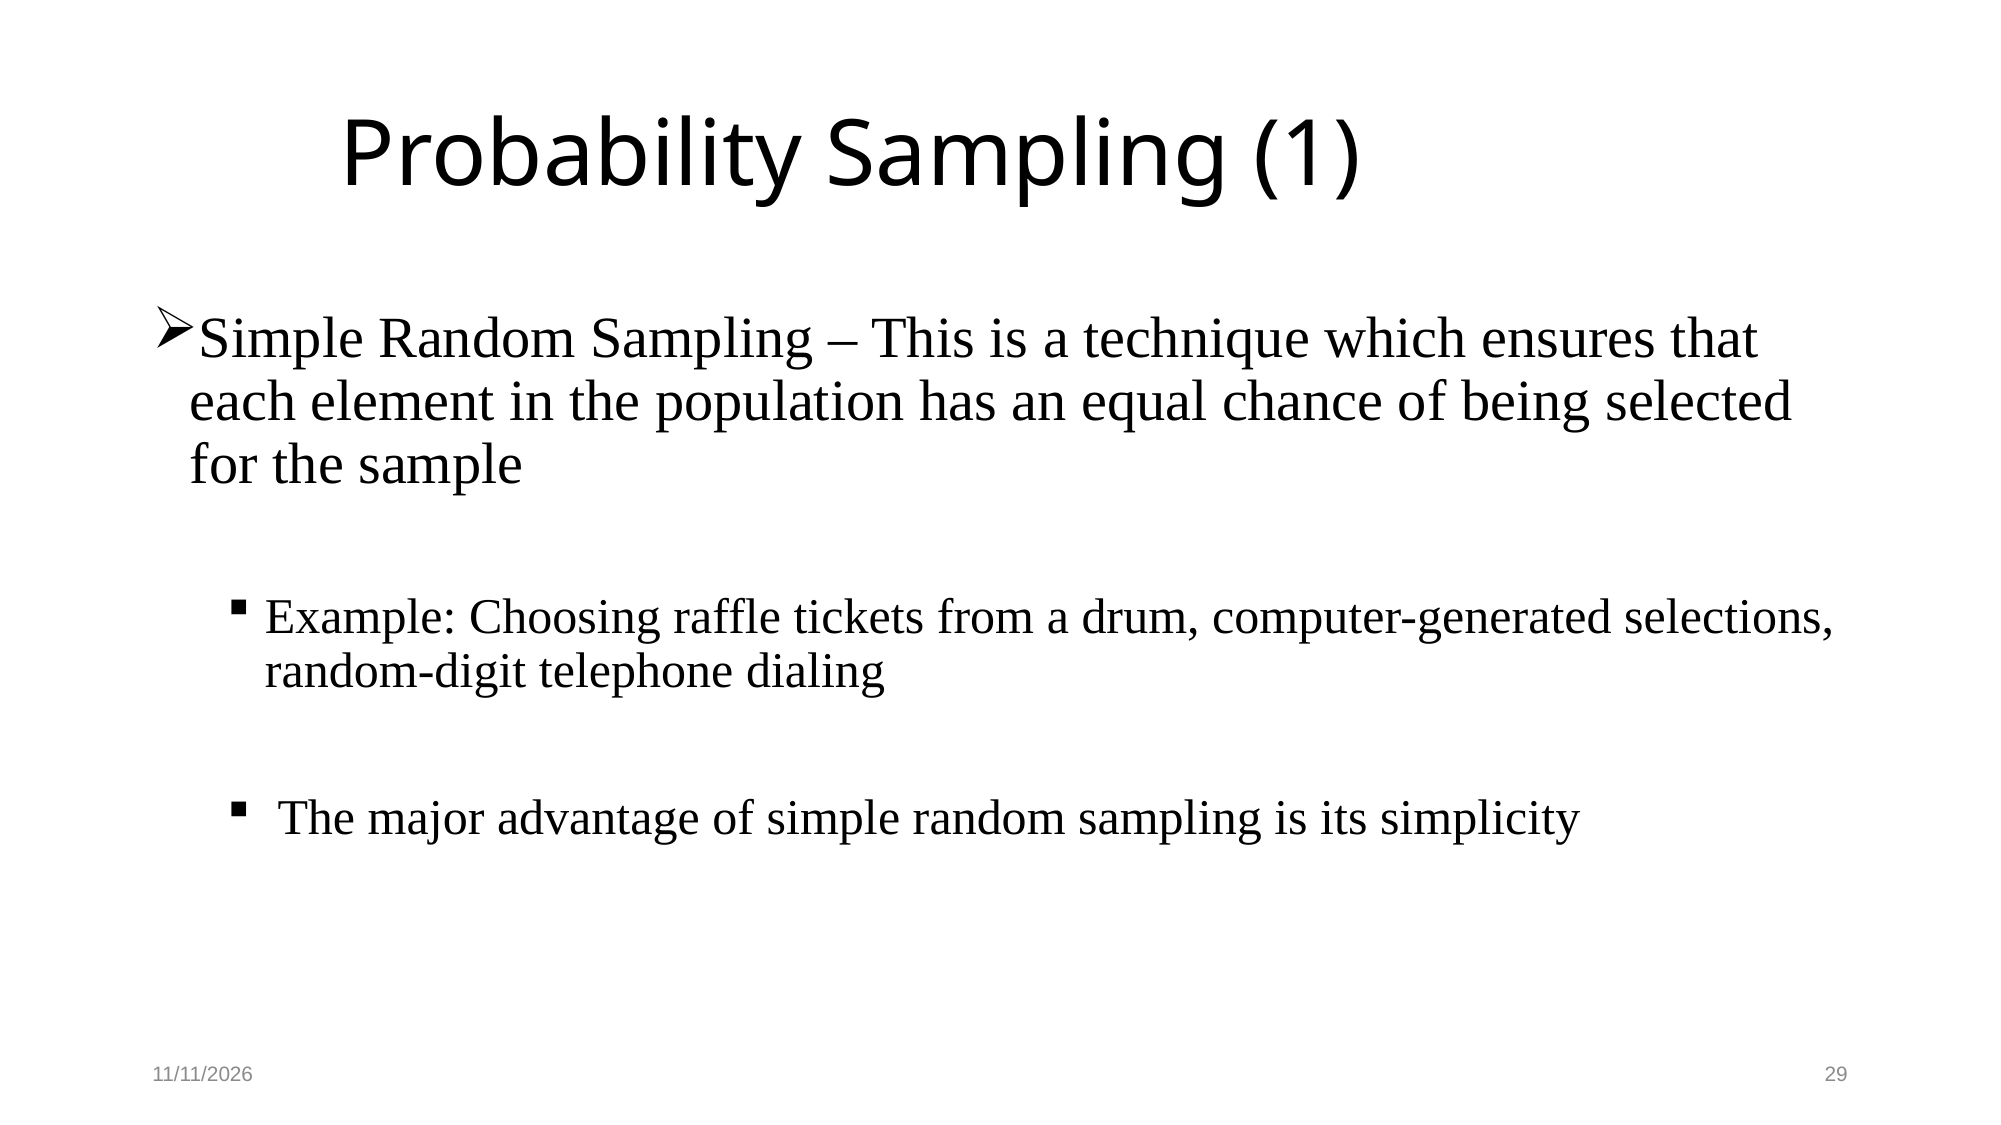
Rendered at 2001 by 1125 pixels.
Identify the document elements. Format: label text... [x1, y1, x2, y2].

title Probability Sampling (1) [324, 62, 1675, 250]
slide_number 29 [1412, 1042, 1863, 1103]
list Simple Random Sampling – This is a technique which ensures that each element in the population has an equal chance of being selected for the sample Example: Choosing raffle tickets from a drum, computer-generated selections, random-digit telephone dialing The major advantage of simple random sampling is its simplicity [137, 299, 1863, 1014]
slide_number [137, 1042, 588, 1103]
